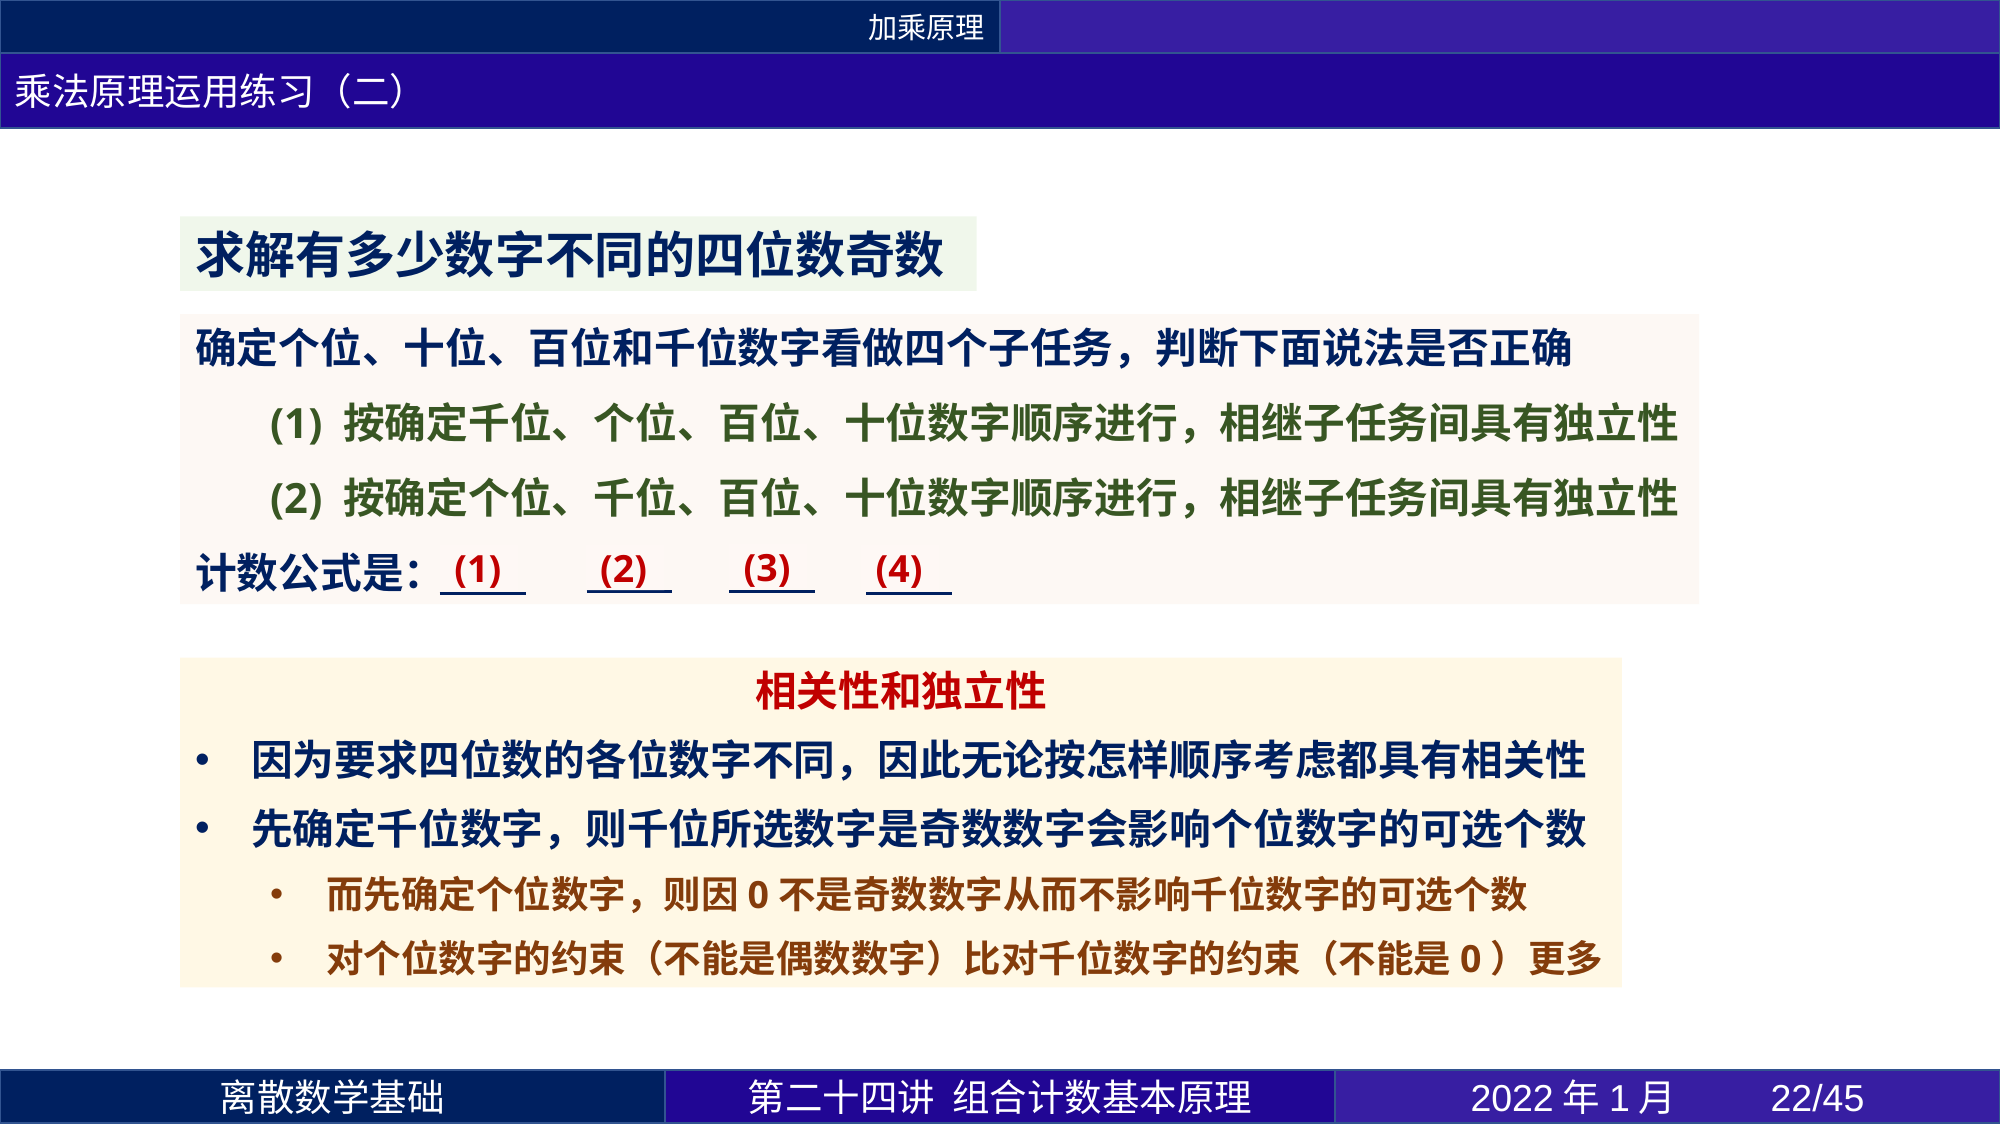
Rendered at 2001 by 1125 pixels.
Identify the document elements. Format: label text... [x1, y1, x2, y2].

text_box 第二十四讲 组合计数基本原理 [664, 1069, 1334, 1124]
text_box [180, 314, 1700, 608]
text_box 加乘原理 [0, 0, 999, 52]
text_box 求解有多少数字不同的四位数奇数 [180, 216, 977, 291]
text_box 乘法原理运用练习（二） [0, 52, 2000, 129]
text_box 离散数学基础 [0, 1069, 664, 1124]
text_box [999, 0, 2000, 52]
text_box 2022年1月 22/45 [1334, 1069, 2000, 1124]
text_box 相关性和独立性 因为要求四位数的各位数字不同，因此无论按怎样顺序考虑都具有相关性 先确定千位数字，则千位所选数字是奇数数字会影响个位数字的可选个数 而先确定个位数字，则因0不是奇数数字从而不影响千位数字的可选个数 对个位数字的约束（不能是偶数数字）比对千位数字的约束（不能是0）更多 [180, 657, 1622, 988]
